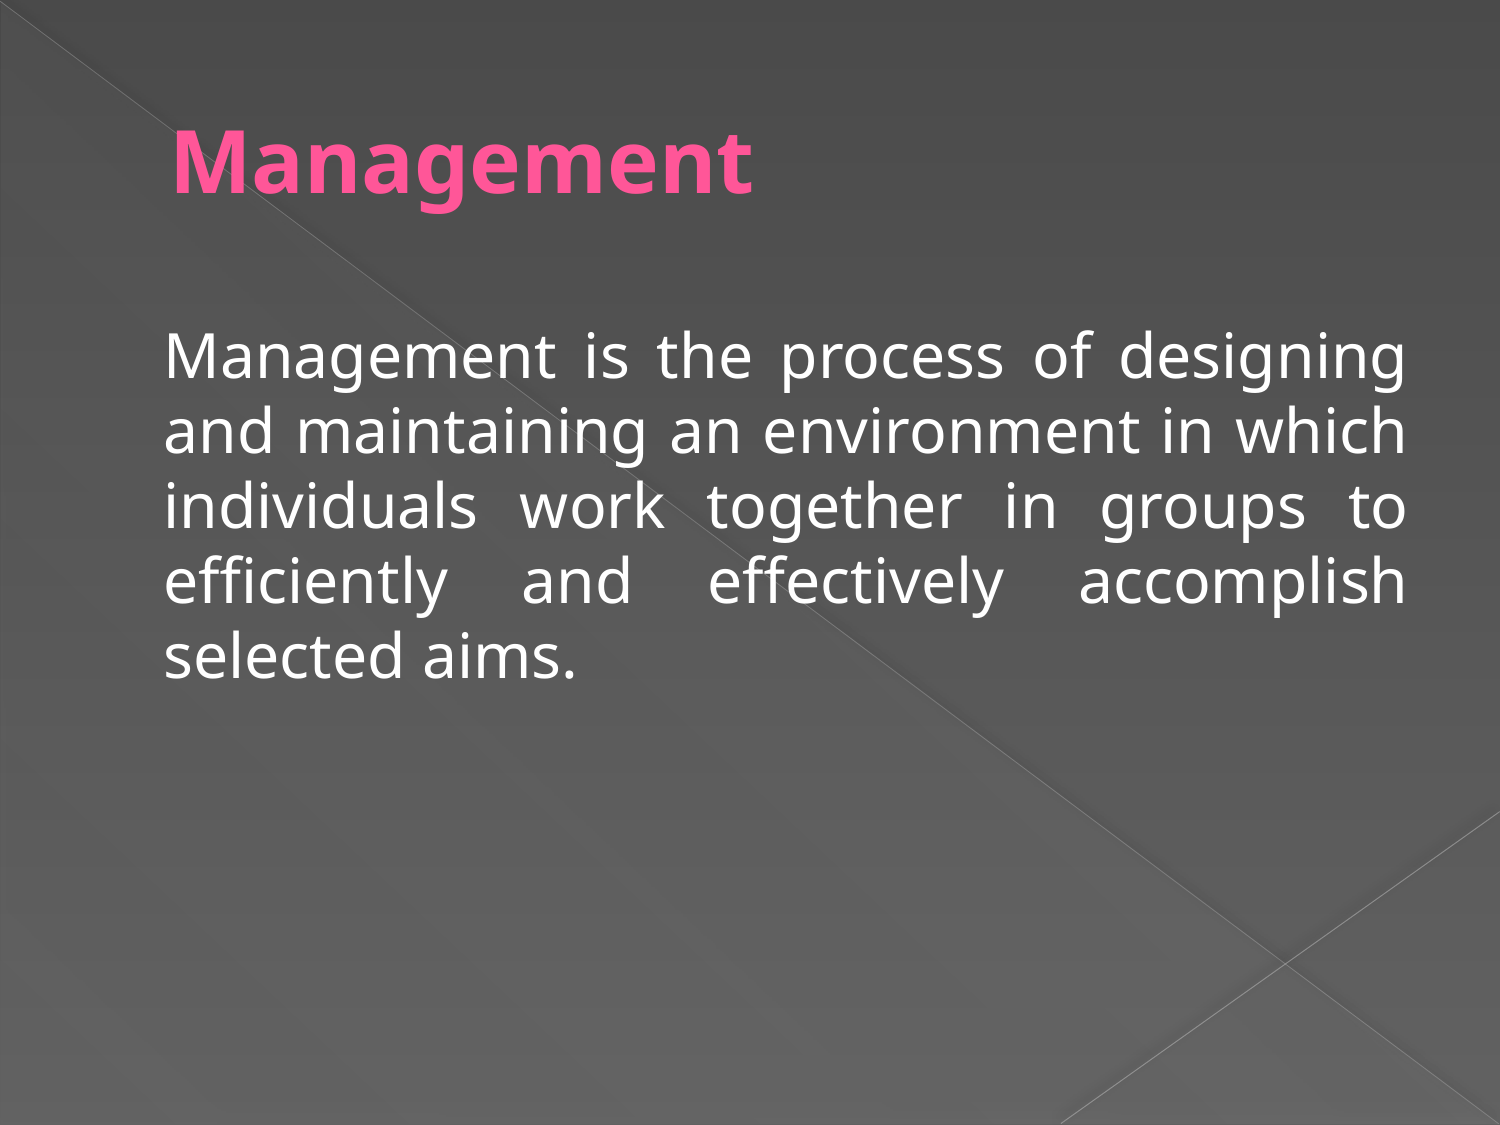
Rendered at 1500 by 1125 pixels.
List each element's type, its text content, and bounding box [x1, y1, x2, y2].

list Management is the process of designing and maintaining an environment in which individuals work together in groups to efficiently and effectively accomplish selected aims. [75, 308, 1425, 1059]
title Management [75, 43, 1425, 274]
